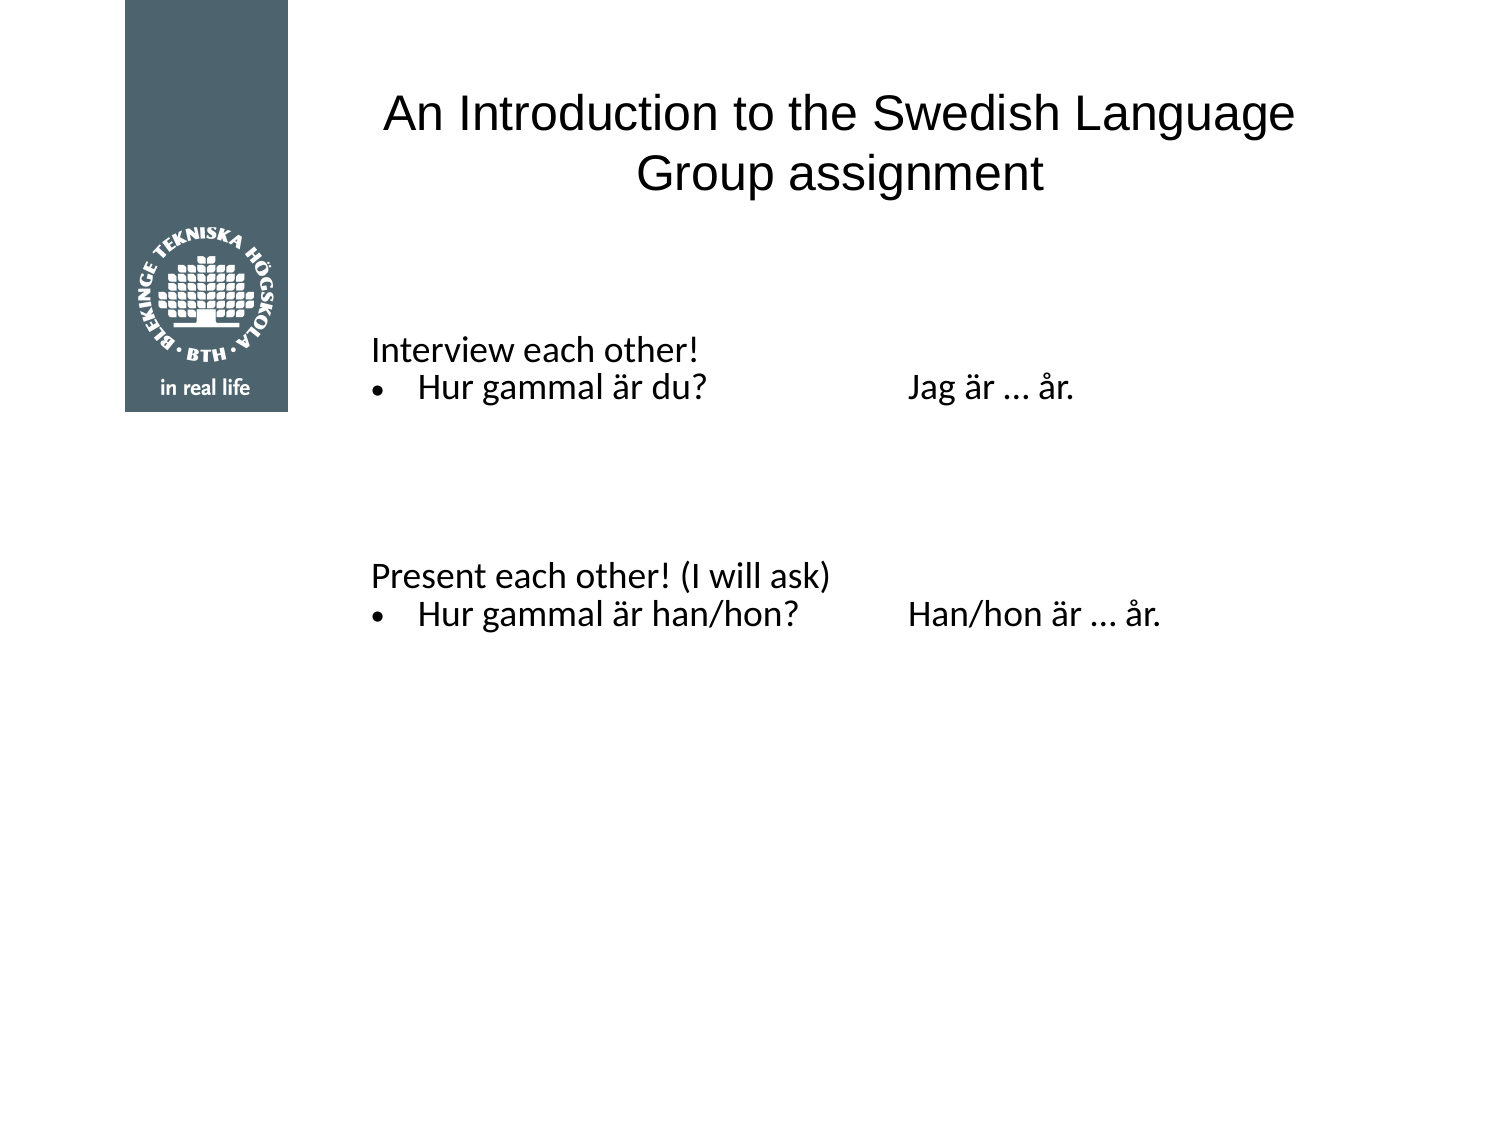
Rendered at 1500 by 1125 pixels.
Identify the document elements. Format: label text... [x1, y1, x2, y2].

table_header Jag är … år. Han/hon är … år. [893, 326, 1430, 746]
text_box An Introduction to the Swedish Language Group assignment [356, 73, 1325, 208]
picture [124, 0, 288, 412]
table_header Interview each other! Hur gammal är du? Present each other! (I will ask) Hur gammal är han/hon? [356, 326, 893, 746]
